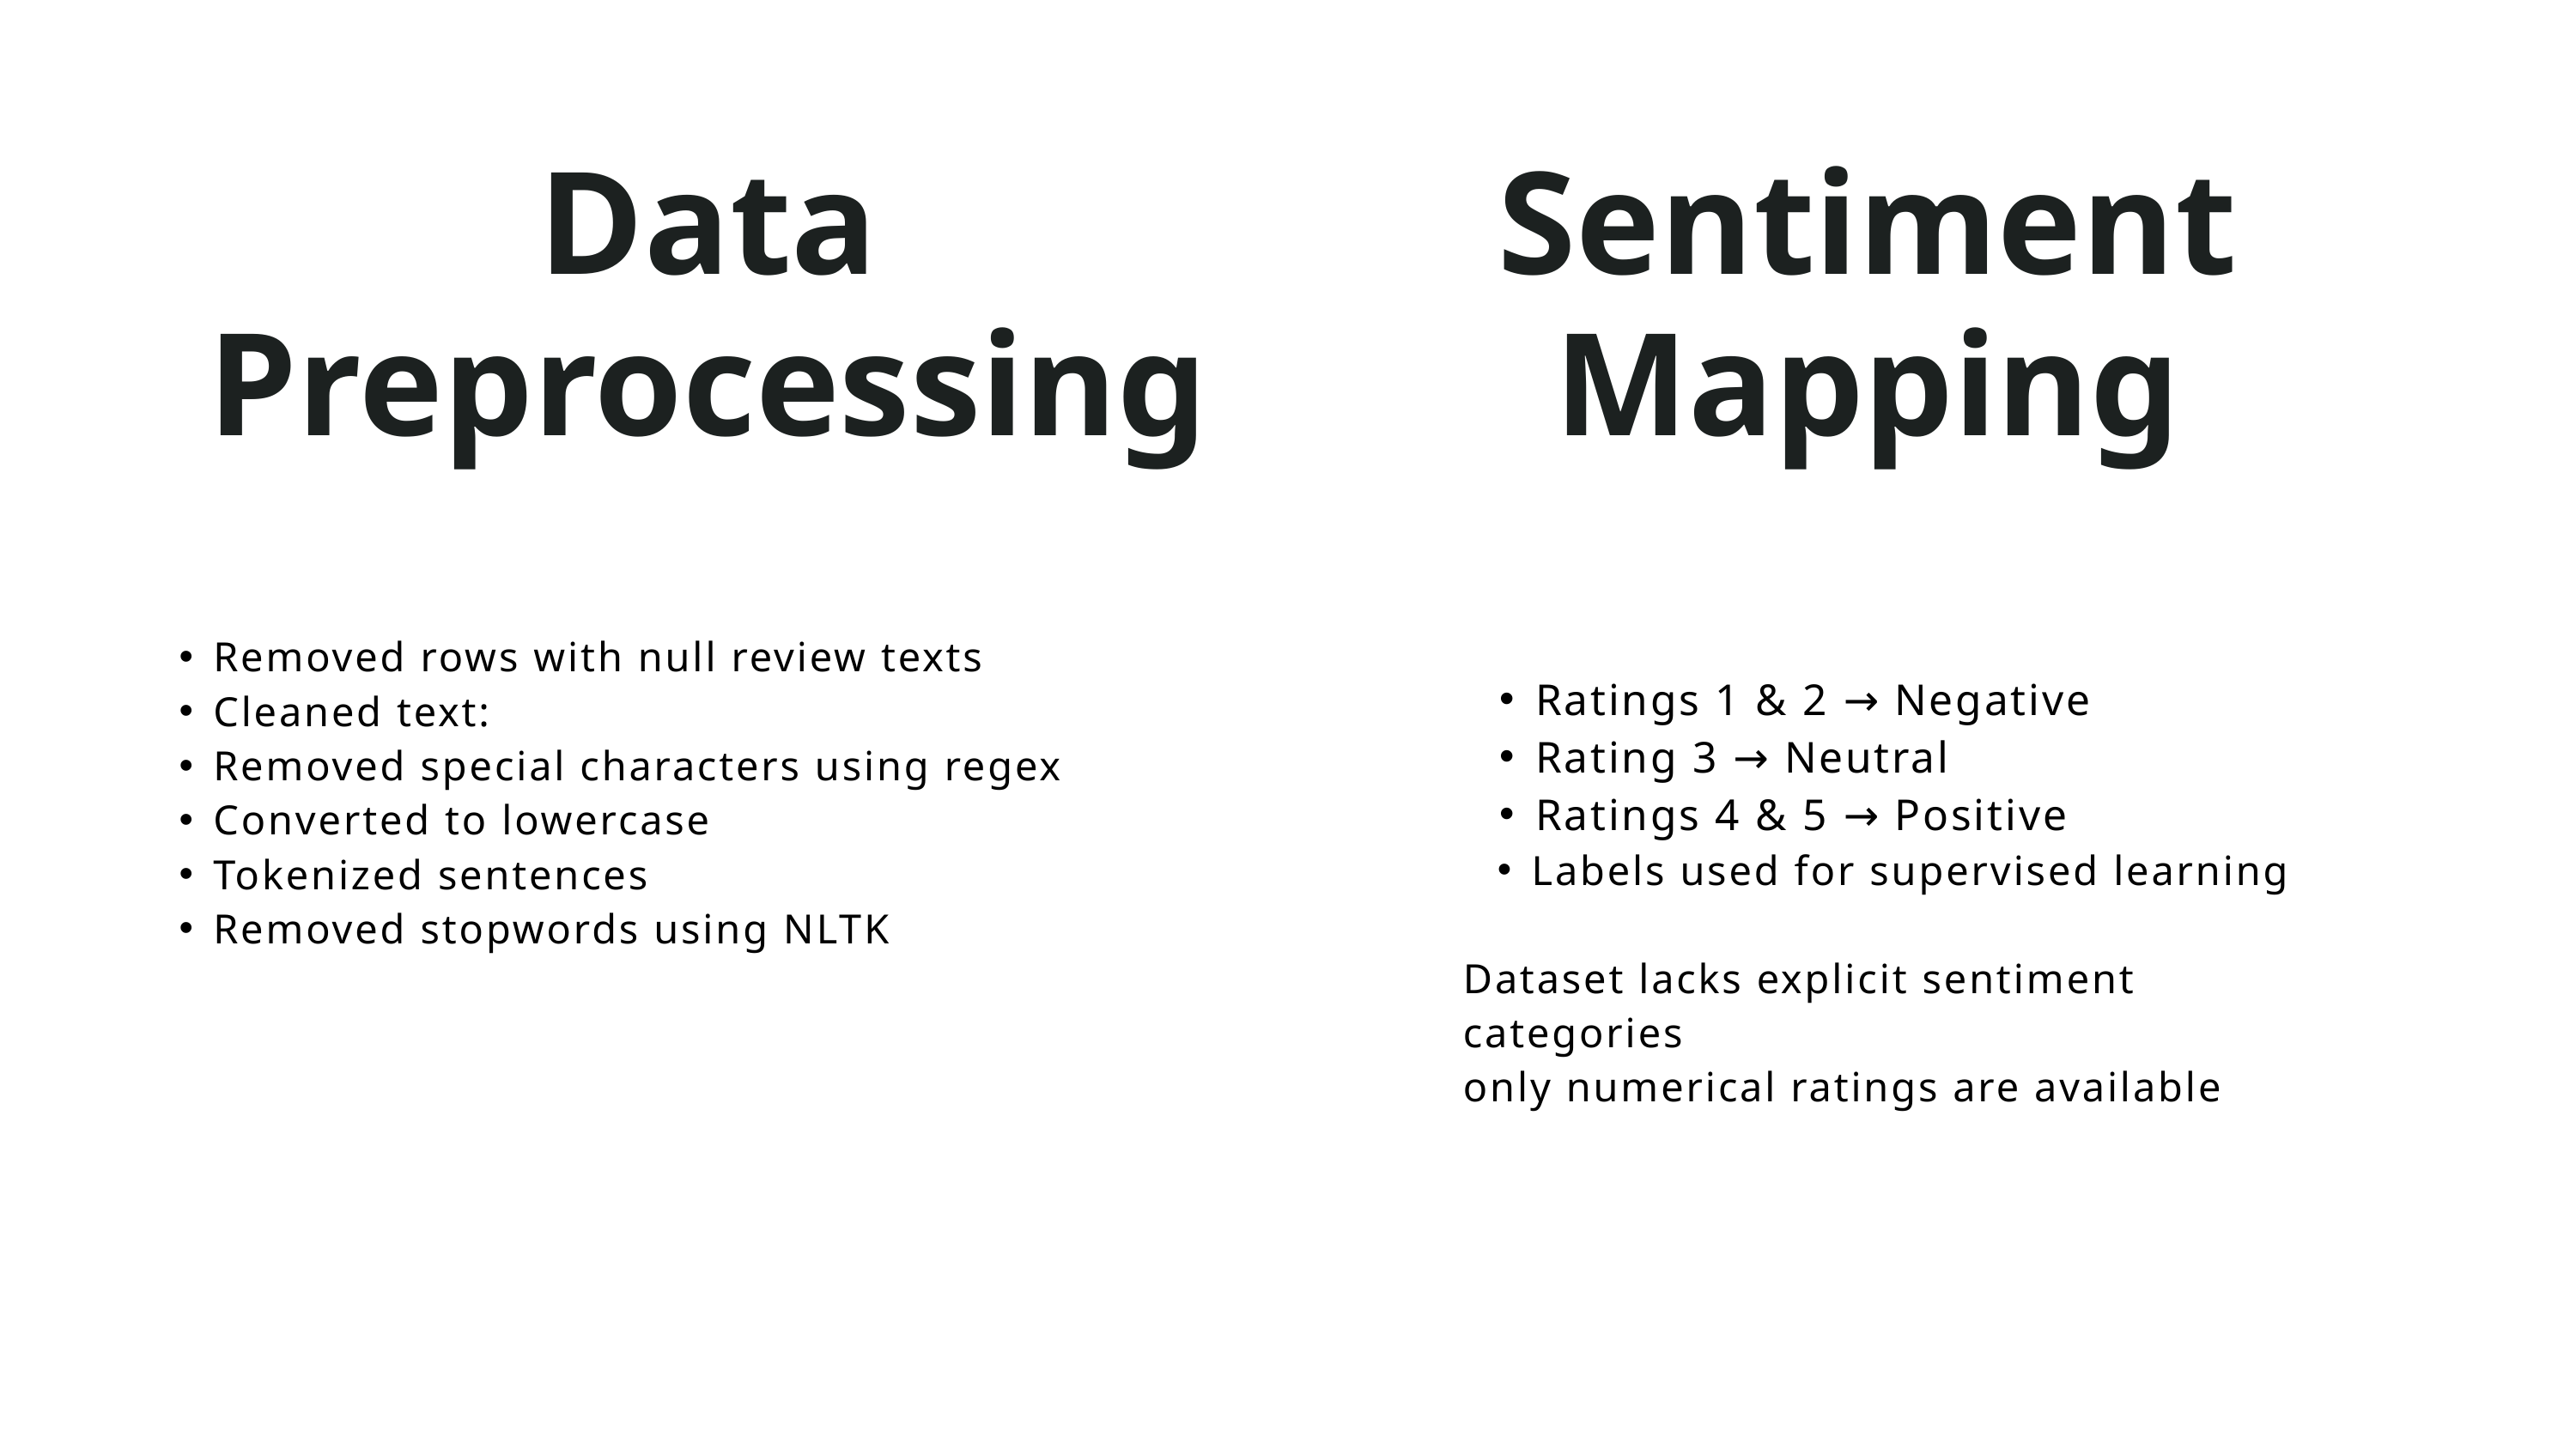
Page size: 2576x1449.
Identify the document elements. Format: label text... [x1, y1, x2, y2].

text_box Ratings 1 & 2 → Negative Rating 3 → Neutral Ratings 4 & 5 → Positive Labels used for supervised learning Dataset lacks explicit sentiment categories only numerical ratings are available [1462, 666, 2365, 1165]
text_box Data Preprocessing [144, 140, 1272, 465]
text_box Removed rows with null review texts Cleaned text: Removed special characters using regex Converted to lowercase Tokenized sentences Removed stopwords using NLTK [144, 626, 1272, 1006]
text_box Sentiment Mapping [1304, 140, 2432, 465]
